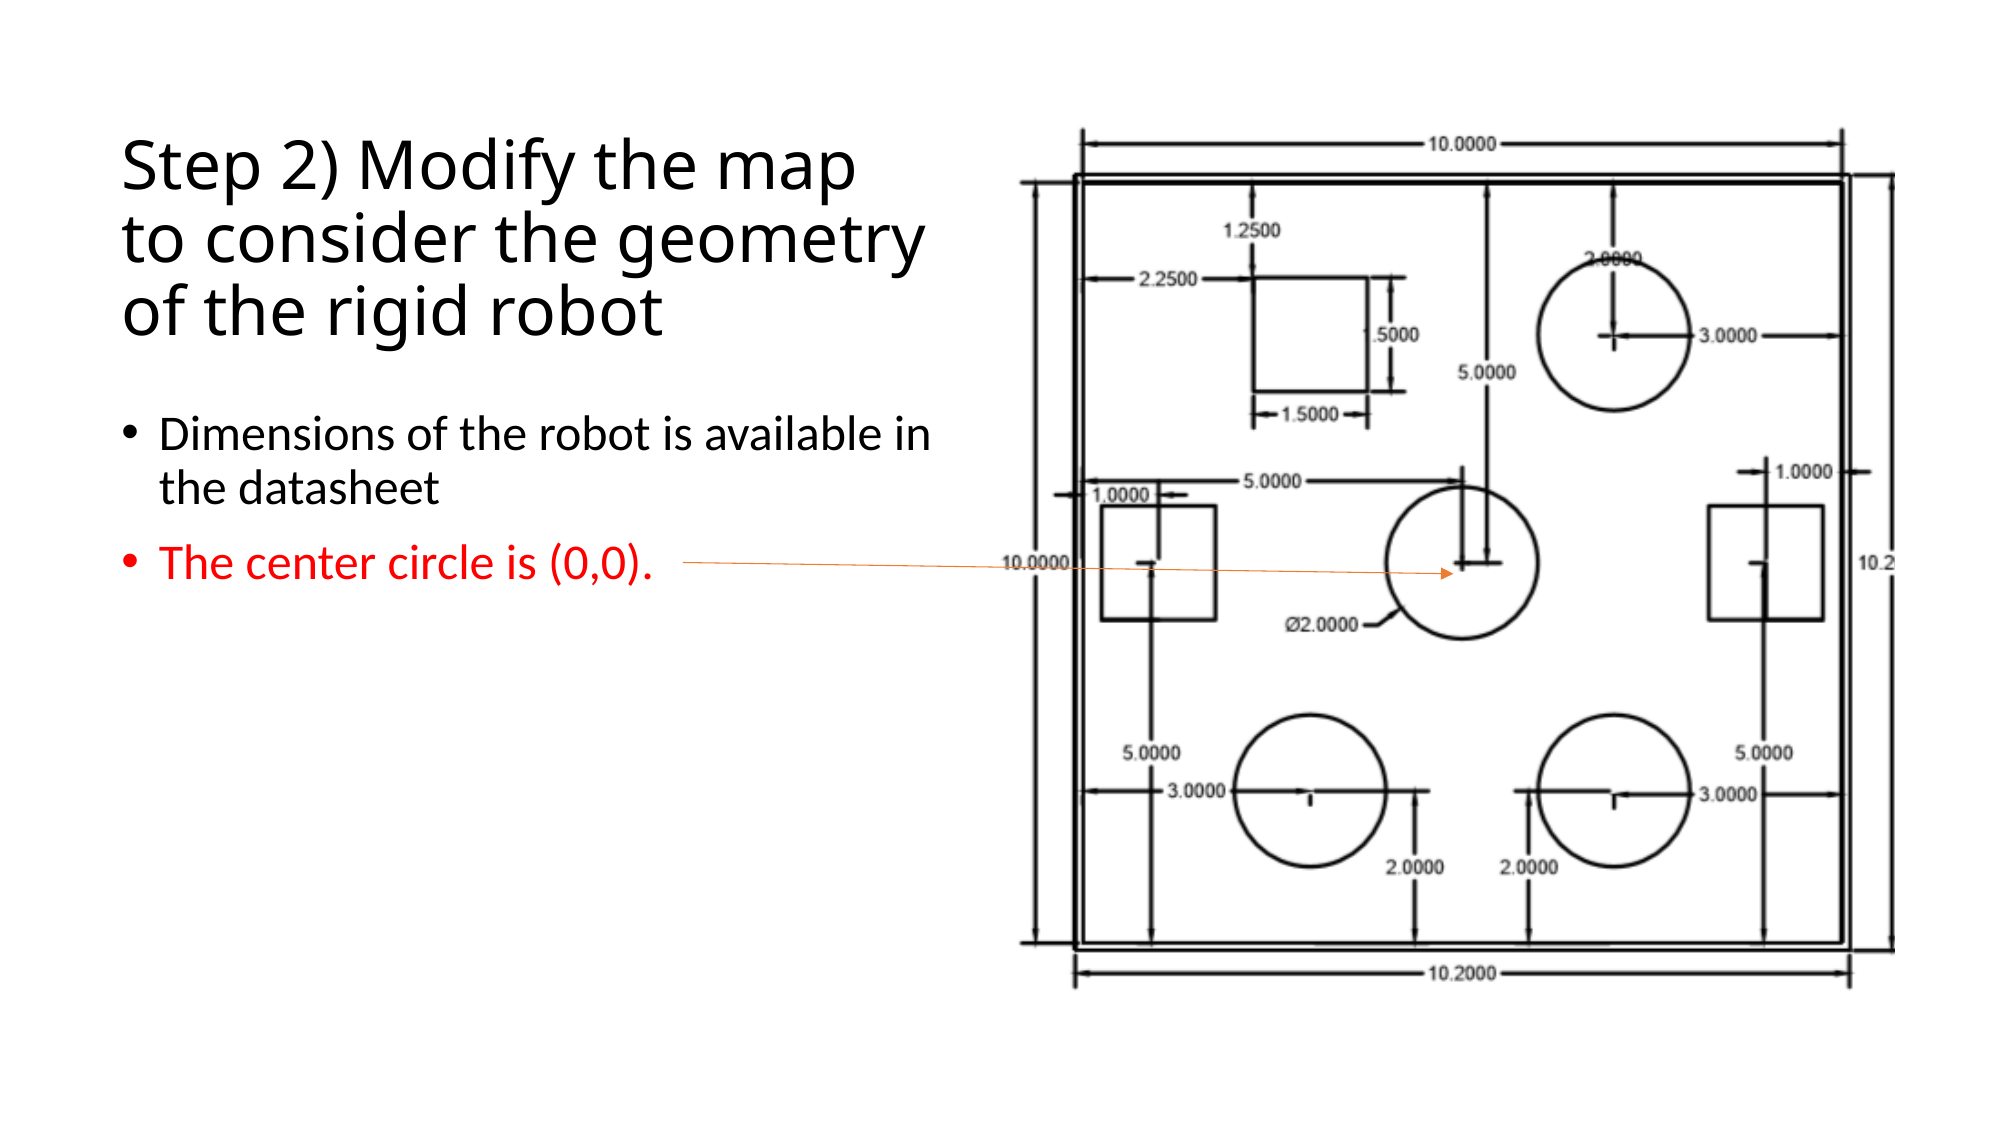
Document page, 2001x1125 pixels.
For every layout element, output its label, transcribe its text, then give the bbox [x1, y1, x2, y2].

picture [999, 104, 1895, 1020]
list Dimensions of the robot is available in the datasheet The center circle is (0,0). [106, 399, 948, 1021]
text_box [682, 562, 1454, 574]
title Step 2) Modify the map to consider the geometry of the rigid robot [106, 103, 948, 379]
